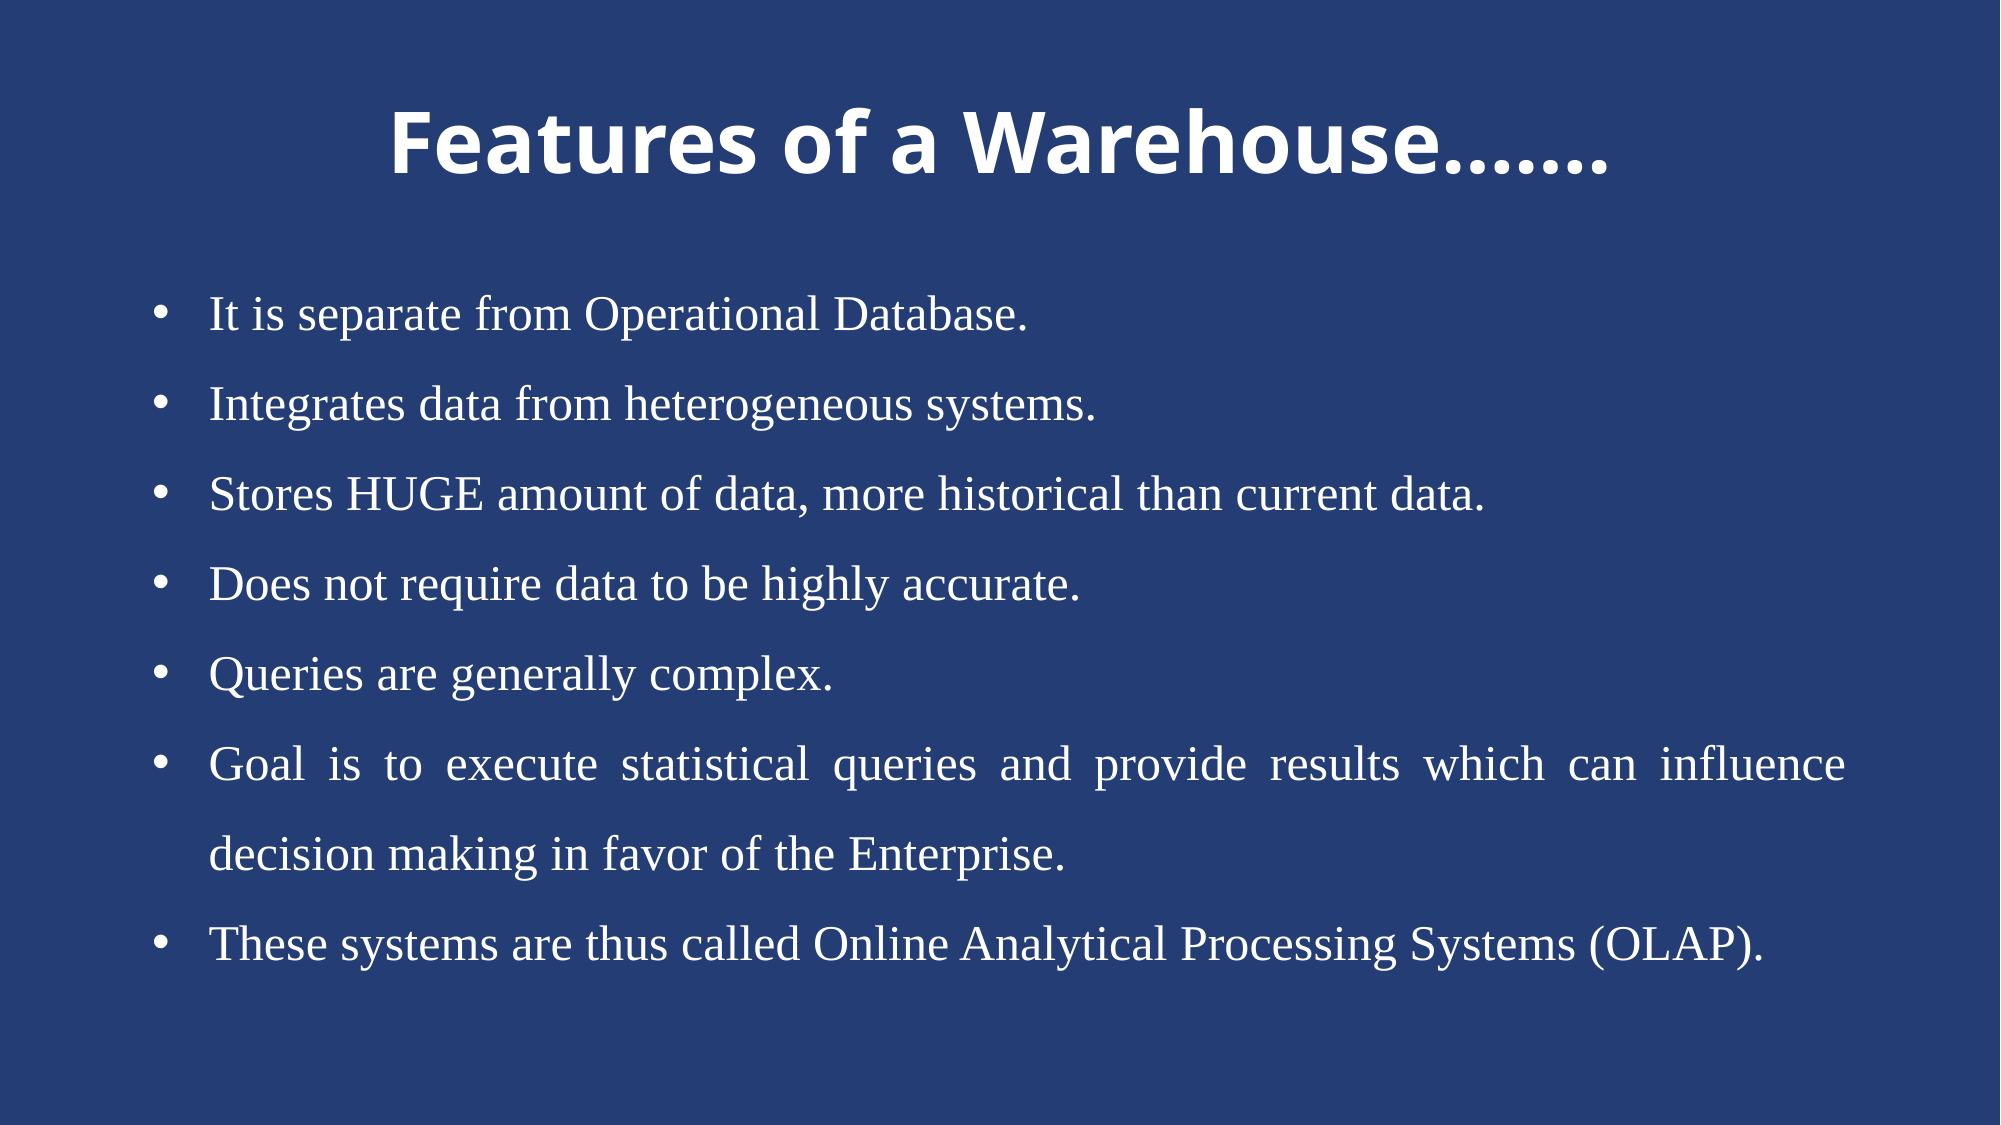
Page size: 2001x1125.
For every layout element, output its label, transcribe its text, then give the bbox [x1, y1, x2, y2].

text_box It is separate from Operational Database. Integrates data from heterogeneous systems. Stores HUGE amount of data, more historical than current data. Does not require data to be highly accurate. Queries are generally complex. Goal is to execute statistical queries and provide results which can influence decision making in favor of the Enterprise. These systems are thus called Online Analytical Processing Systems (OLAP). [137, 243, 1863, 979]
title Features of a Warehouse……. [99, 45, 1900, 233]
